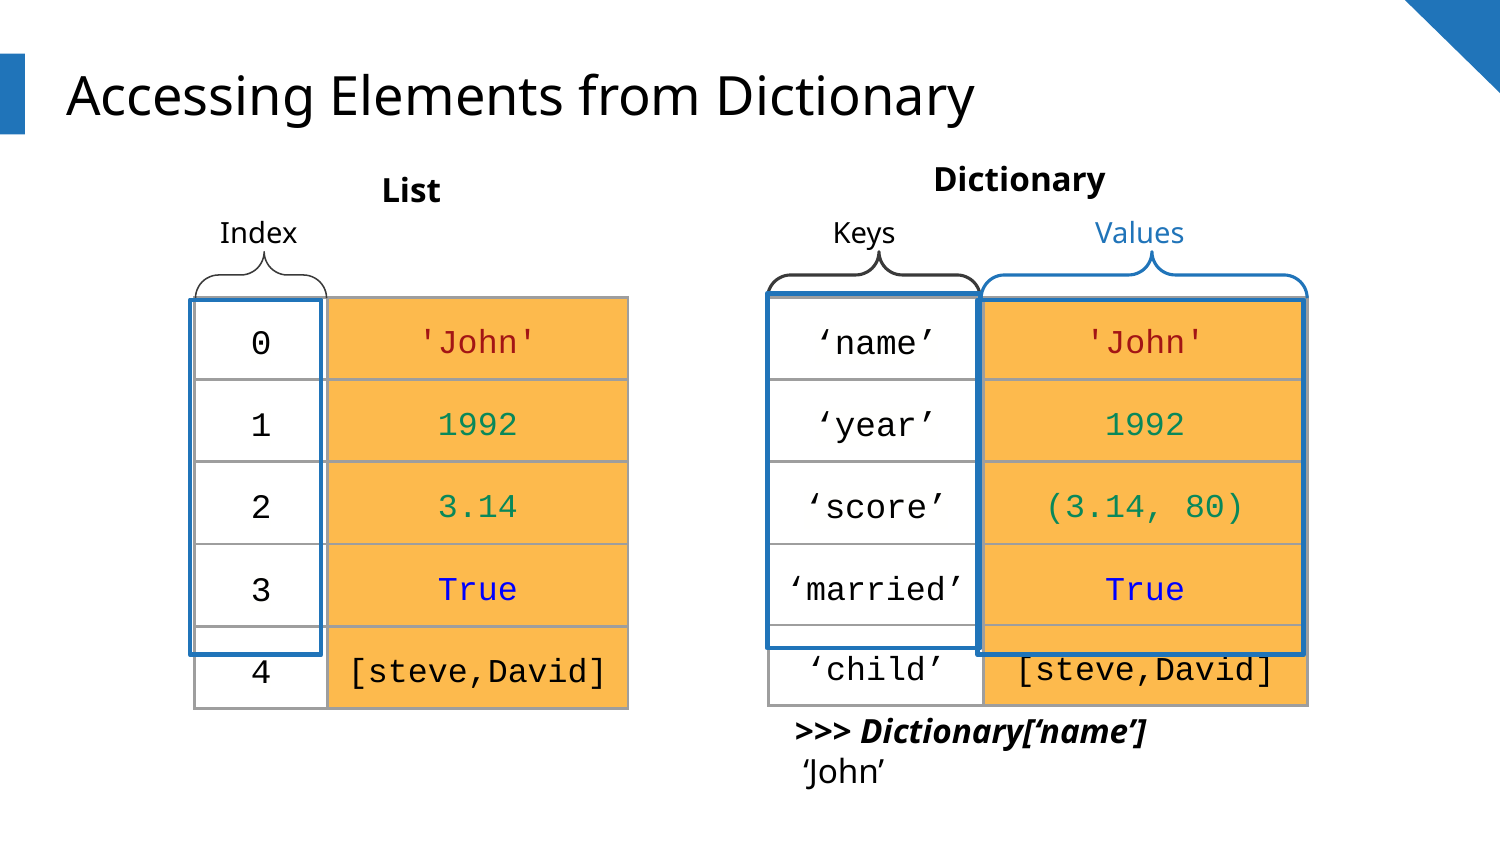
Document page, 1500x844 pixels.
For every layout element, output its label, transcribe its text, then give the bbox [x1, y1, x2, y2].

text_box Dictionary [792, 142, 1247, 213]
table_header 'John' [329, 299, 627, 378]
text_box [190, 299, 322, 655]
table_cell 3 [322, 545, 326, 625]
table_cell True [329, 545, 627, 625]
table_cell 2 [322, 463, 326, 543]
table_header 0 [322, 299, 326, 378]
table_cell [steve,David] [985, 626, 1306, 704]
table_cell 4 [196, 628, 326, 707]
text_box Values [1080, 213, 1216, 246]
table_cell 3.14 [329, 463, 627, 543]
text_box Keys [817, 213, 930, 246]
table_cell [steve,David] [329, 628, 627, 707]
text_box [767, 293, 981, 649]
table_cell 1 [322, 381, 326, 460]
text_box [977, 299, 1304, 655]
text_box Index [205, 225, 318, 246]
text_box List [184, 154, 639, 225]
text_box [768, 251, 980, 293]
table_cell 1992 [329, 381, 627, 460]
text_box [981, 251, 1308, 299]
title Accessing Elements from Dictionary [51, 47, 1449, 141]
text_box [195, 251, 327, 299]
table_cell ‘child’ [770, 649, 982, 704]
text_box >>> Dictionary[‘name’] ‘John’ [779, 695, 1291, 806]
